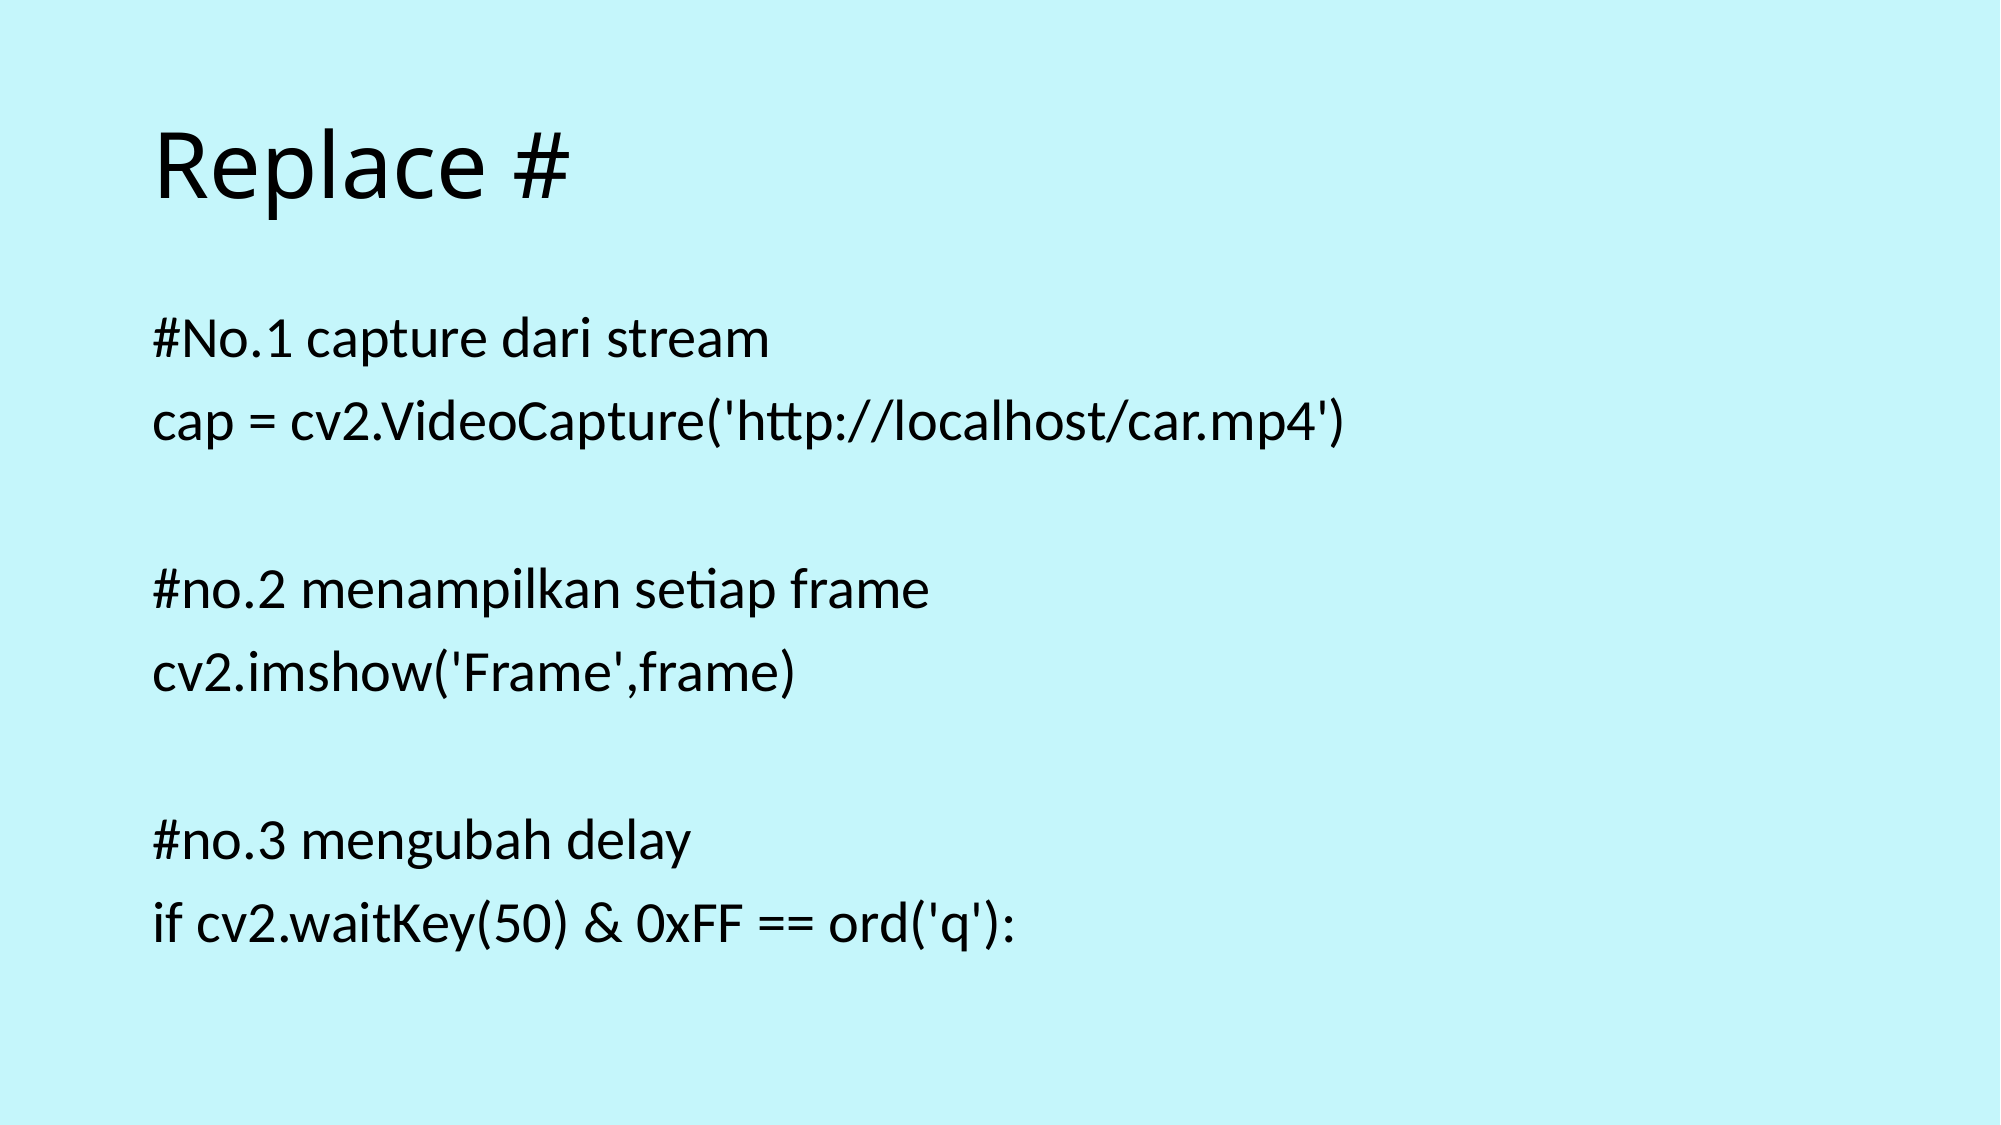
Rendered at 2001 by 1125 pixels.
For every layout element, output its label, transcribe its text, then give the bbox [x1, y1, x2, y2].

list #No.1 capture dari stream cap = cv2.VideoCapture('http://localhost/car.mp4') #no.2 menampilkan setiap frame cv2.imshow('Frame',frame) #no.3 mengubah delay if cv2.waitKey(50) & 0xFF == ord('q'): [137, 299, 1863, 1014]
title Replace # [137, 59, 1863, 278]
